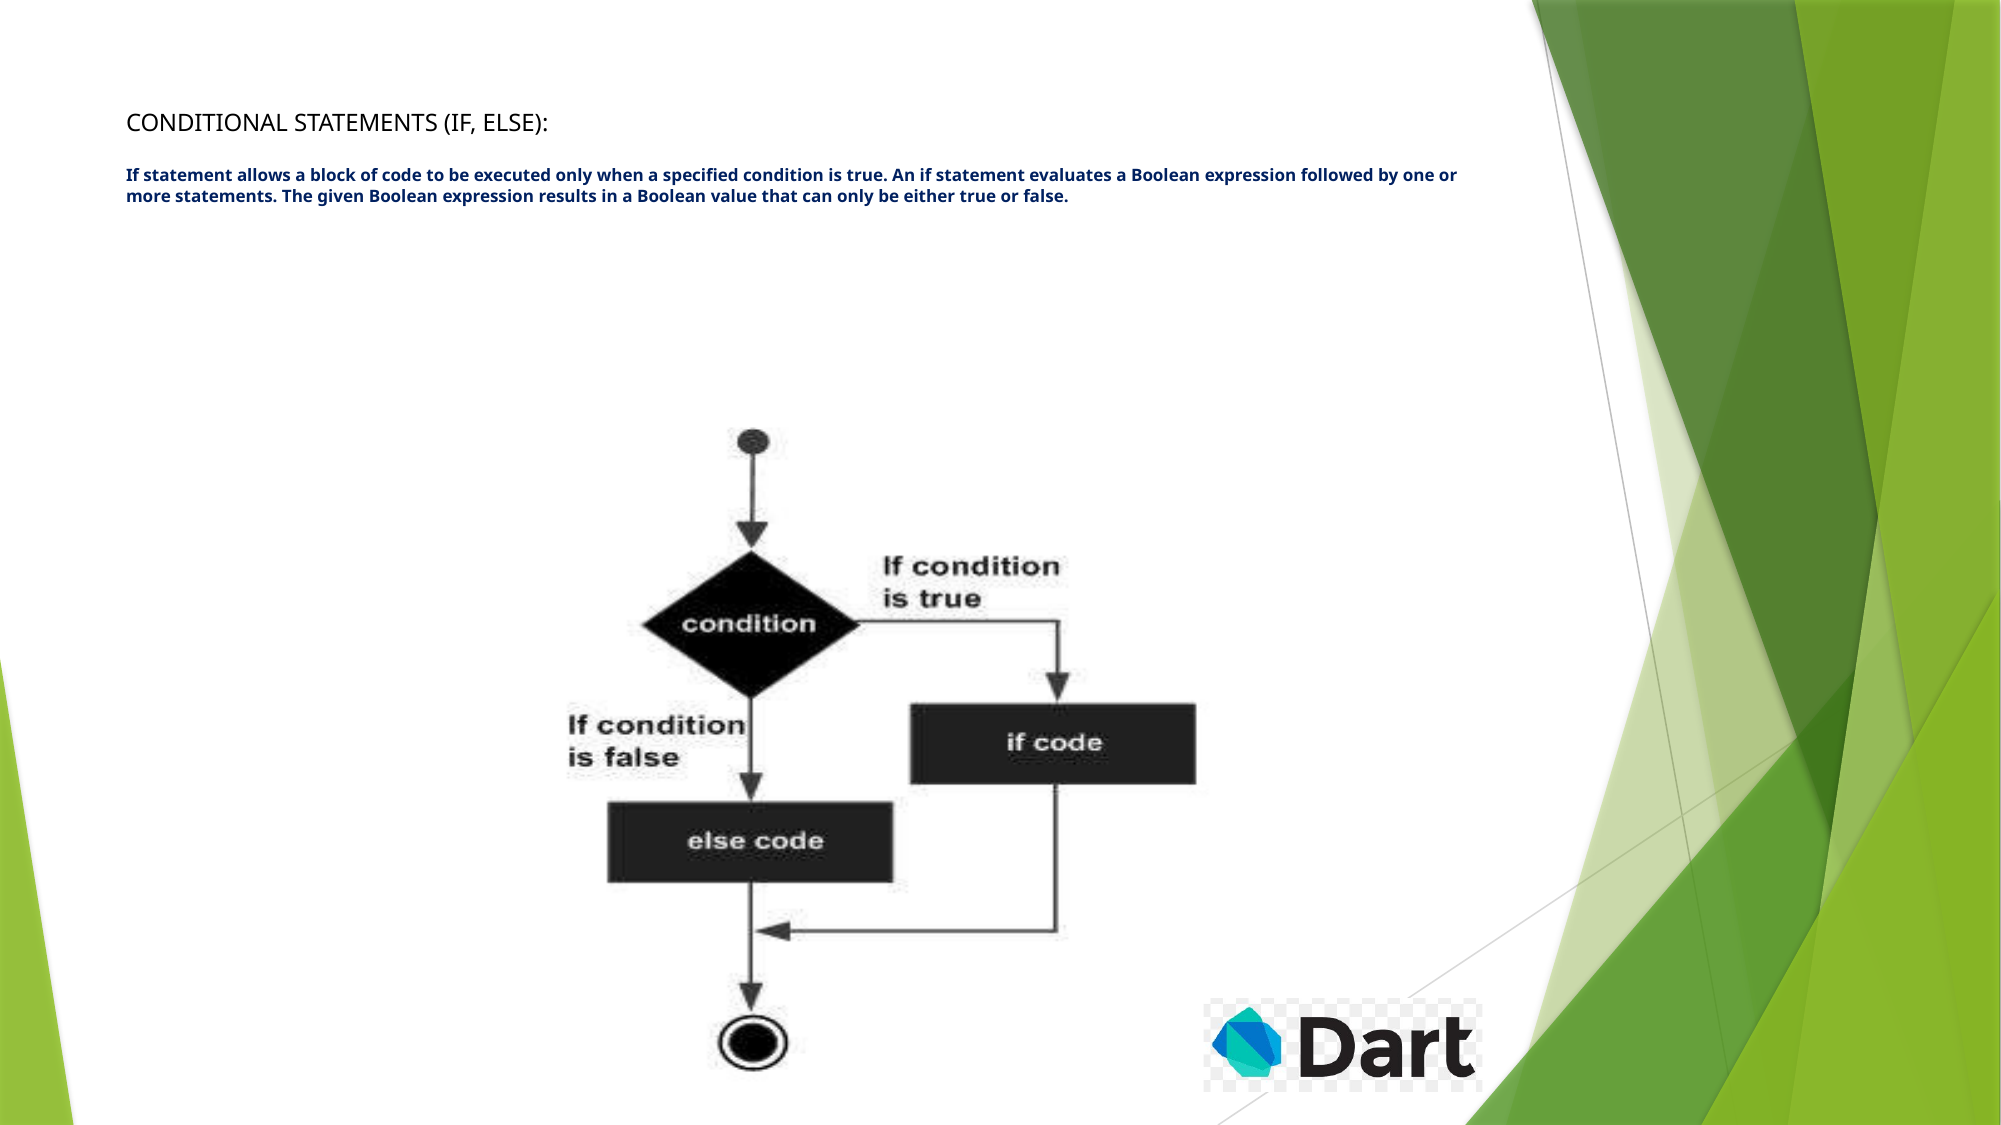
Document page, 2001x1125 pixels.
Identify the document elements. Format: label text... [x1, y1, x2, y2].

title CONDITIONAL STATEMENTS (IF, ELSE): If statement allows a block of code to be executed only when a specified condition is true. An if statement evaluates a Boolean expression followed by one or more statements. The given Boolean expression results in a Boolean value that can only be either true or false. [111, 99, 1522, 317]
picture [400, 419, 1483, 1093]
